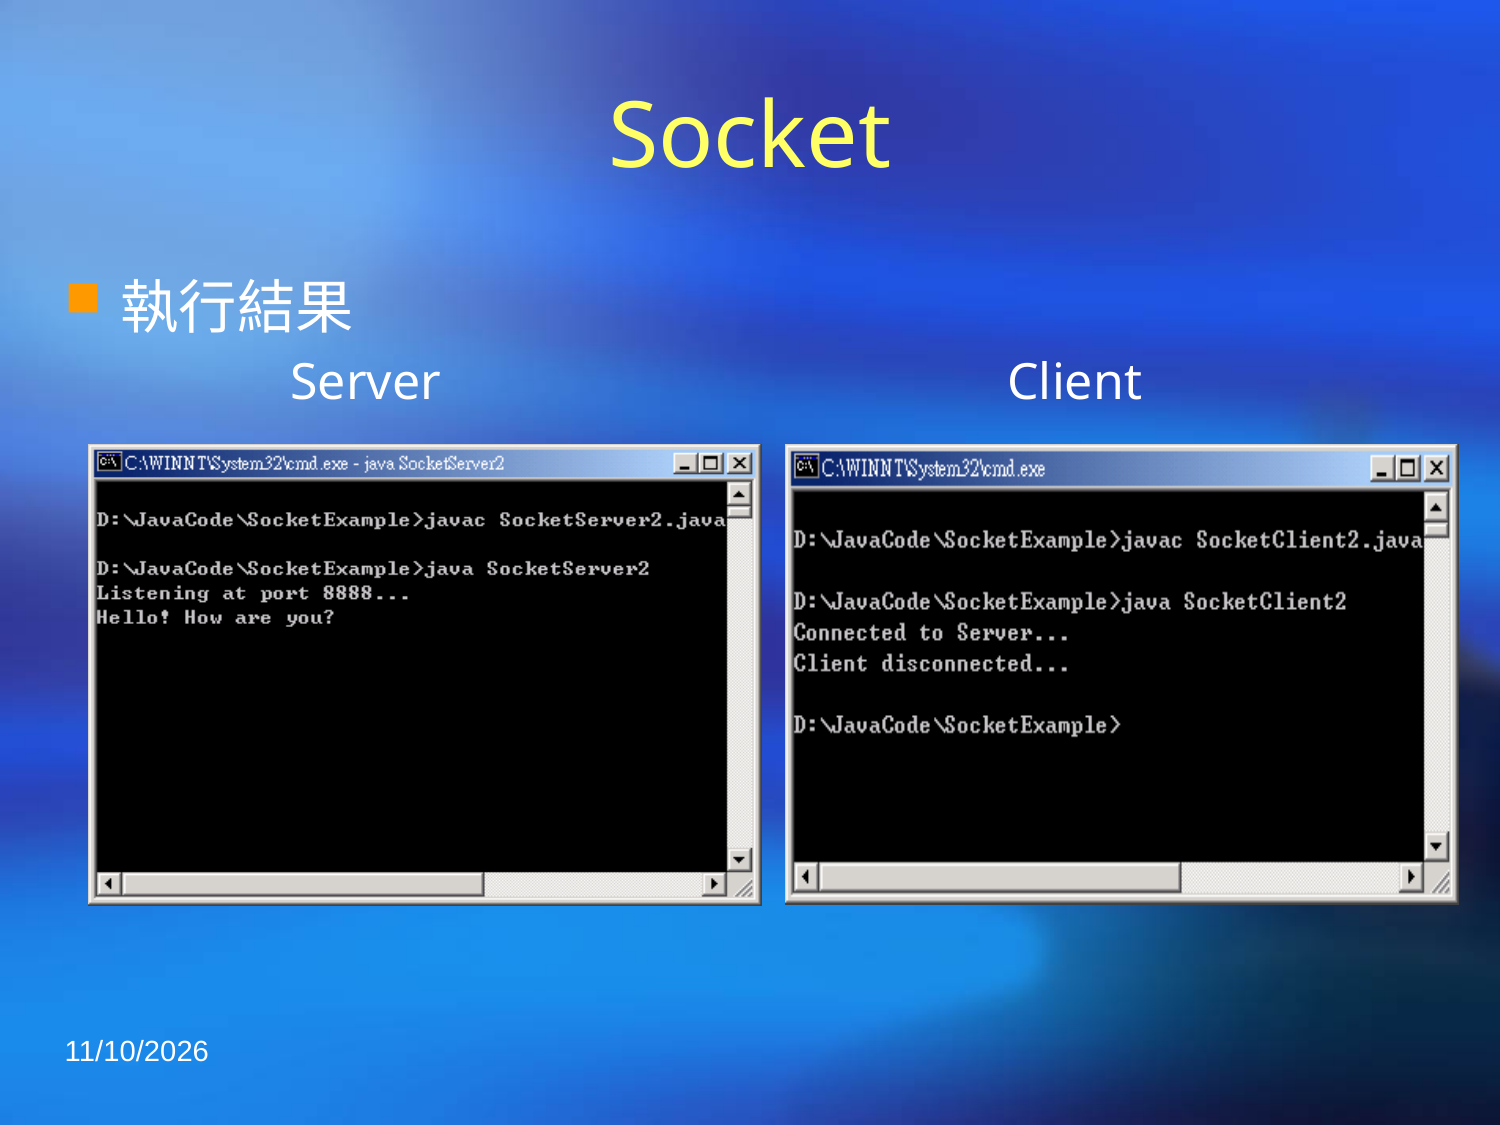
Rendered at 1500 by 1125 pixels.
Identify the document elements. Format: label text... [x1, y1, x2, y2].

text_box Server [301, 350, 431, 409]
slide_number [49, 1024, 425, 1103]
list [785, 444, 1459, 905]
picture [0, 0, 1500, 1125]
text_box Client [1009, 350, 1140, 409]
list 執行結果 [49, 262, 738, 1001]
title Socket [49, 37, 1451, 225]
